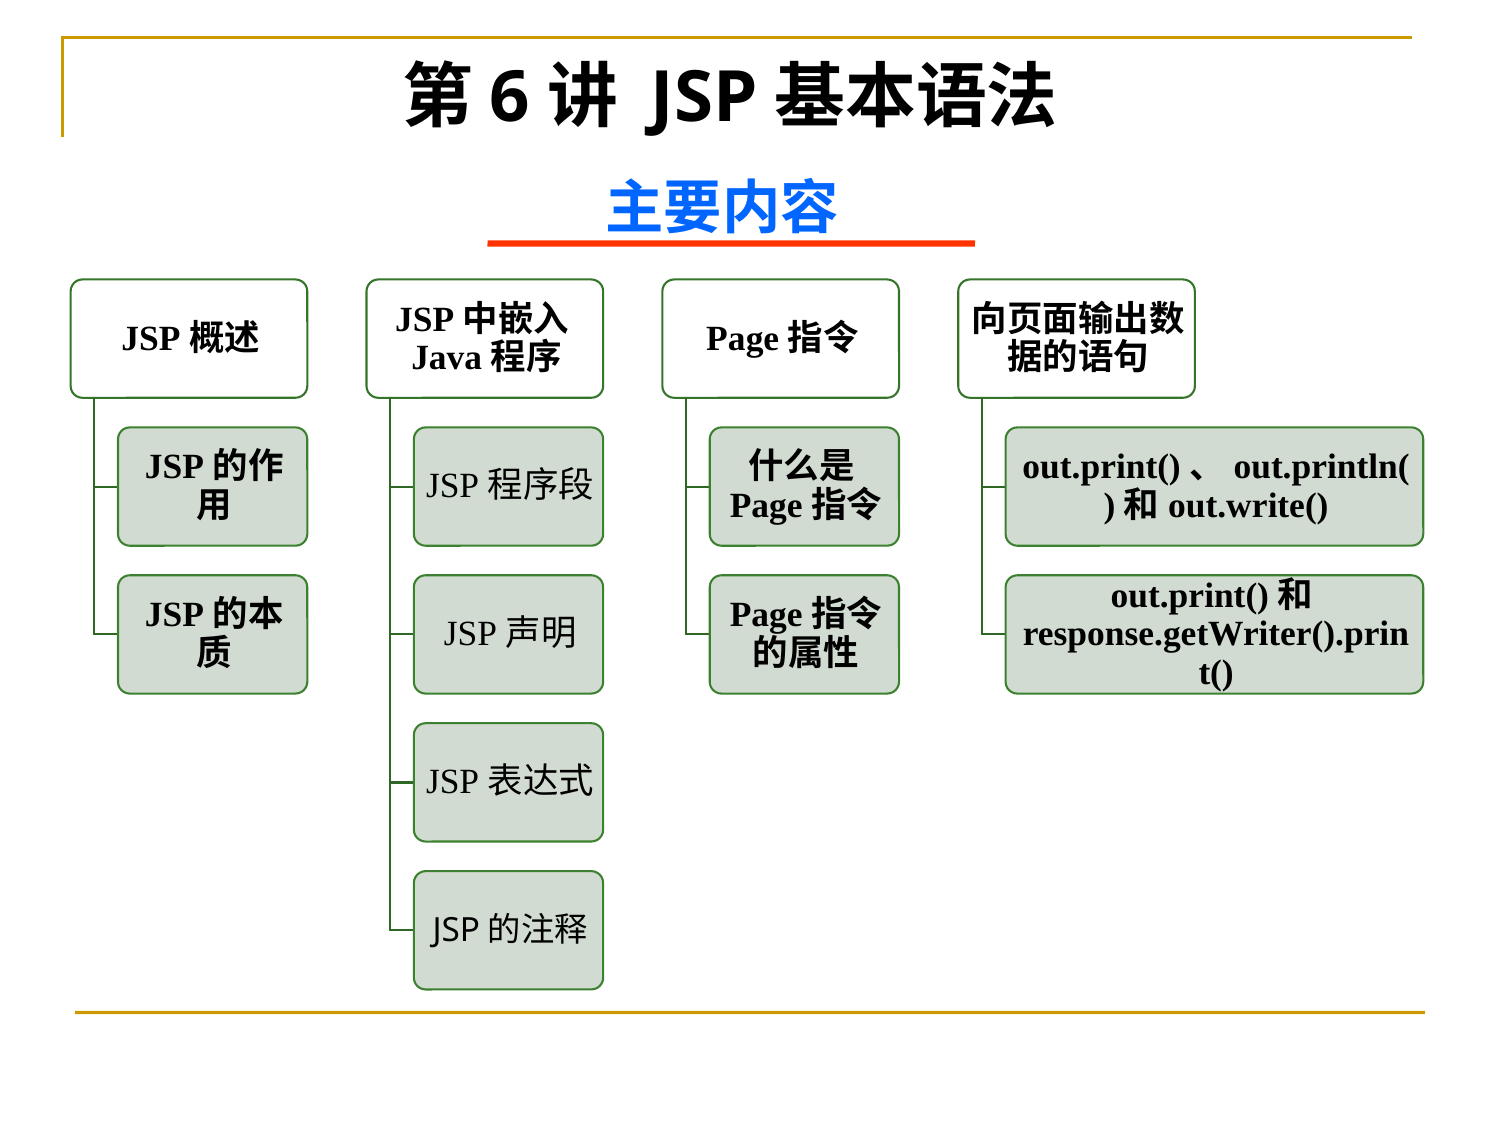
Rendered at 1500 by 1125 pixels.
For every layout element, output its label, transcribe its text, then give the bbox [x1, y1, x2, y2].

list 主要内容 [56, 127, 1388, 265]
title 第6讲 JSP基本语法 [201, 42, 1258, 127]
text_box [0, 279, 1500, 990]
